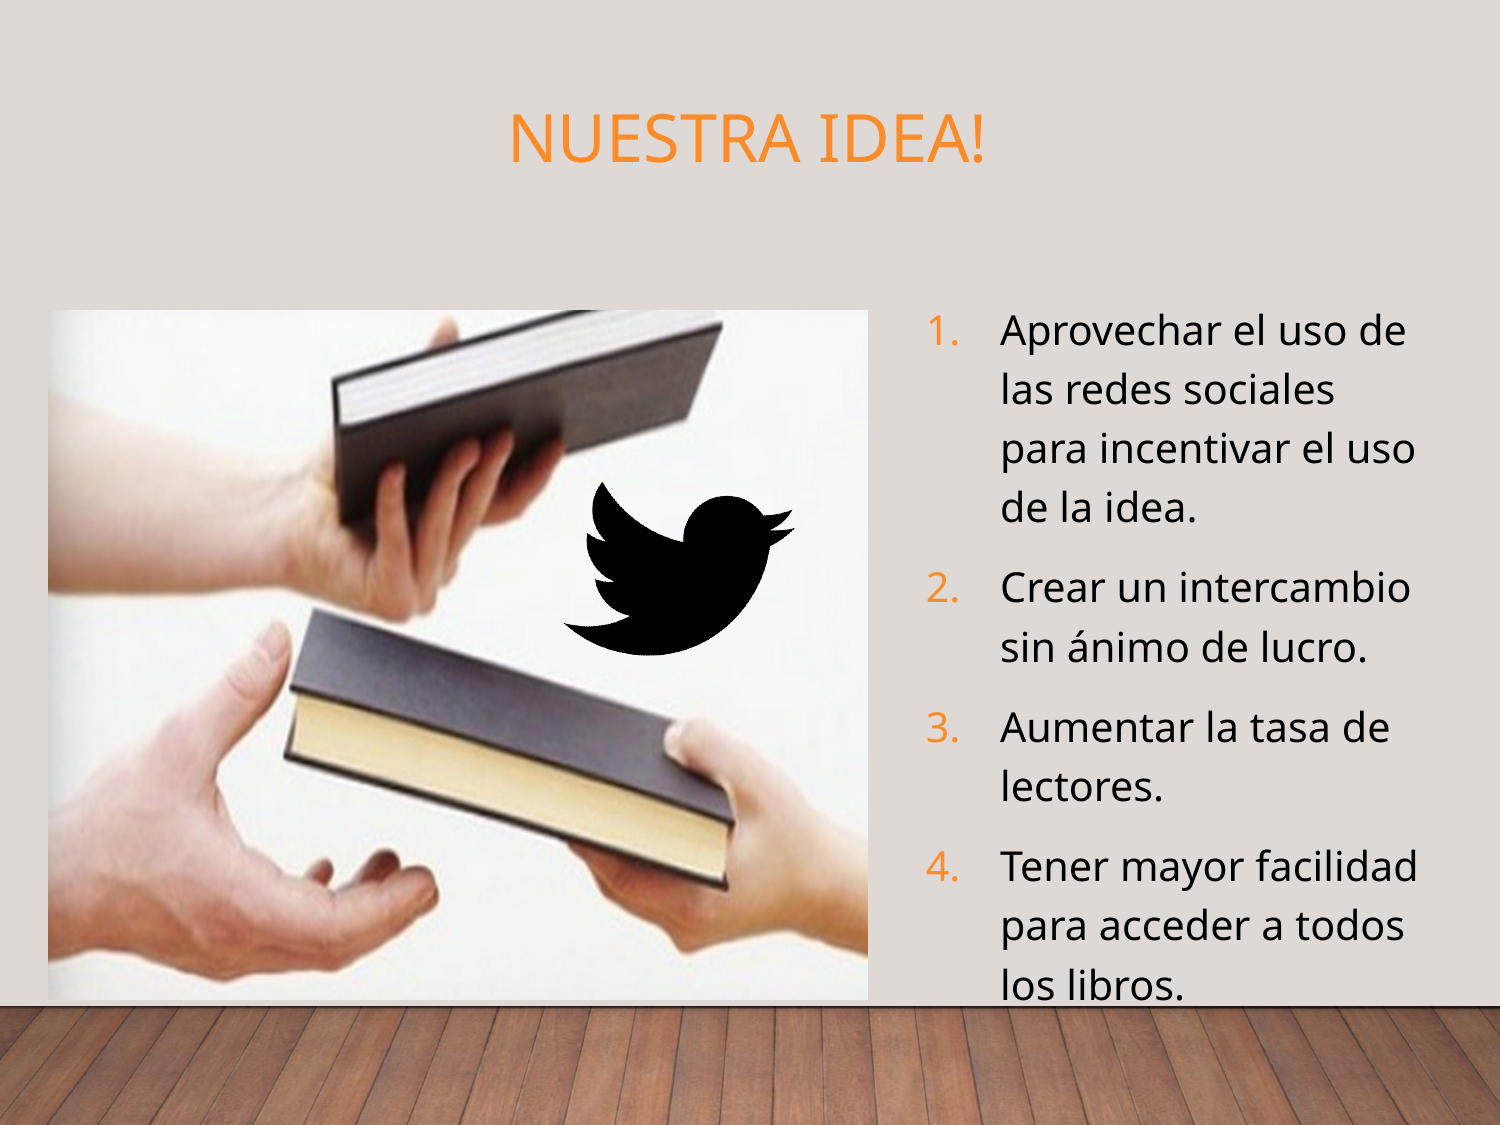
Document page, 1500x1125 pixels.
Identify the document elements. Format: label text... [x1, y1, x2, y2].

list Aprovechar el uso de las redes sociales para incentivar el uso de la idea. Crear un intercambio sin ánimo de lucro. Aumentar la tasa de lectores. Tener mayor facilidad para acceder a todos los libros. [903, 286, 1436, 1036]
title Nuestra idea! [60, 54, 1436, 228]
picture [48, 310, 869, 1001]
picture [0, 1006, 1500, 1125]
